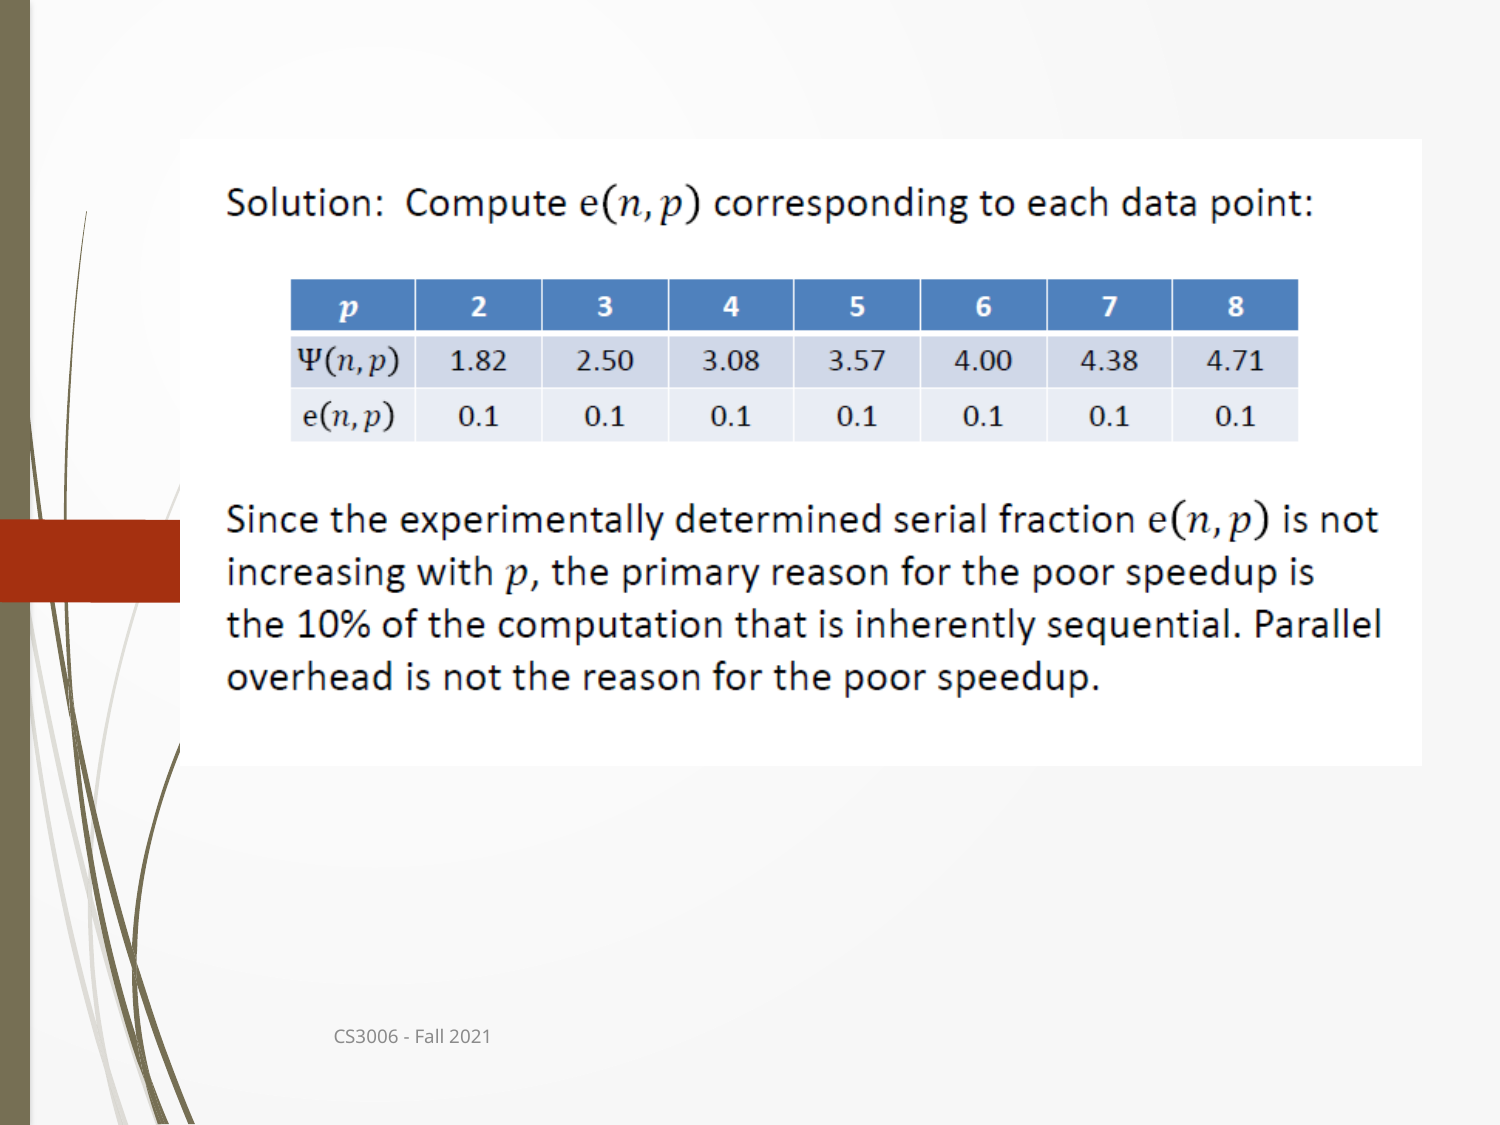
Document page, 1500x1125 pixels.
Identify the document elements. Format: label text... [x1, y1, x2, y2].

footer CS3006 - Fall 2021 [318, 1006, 1256, 1067]
picture [179, 138, 1422, 766]
